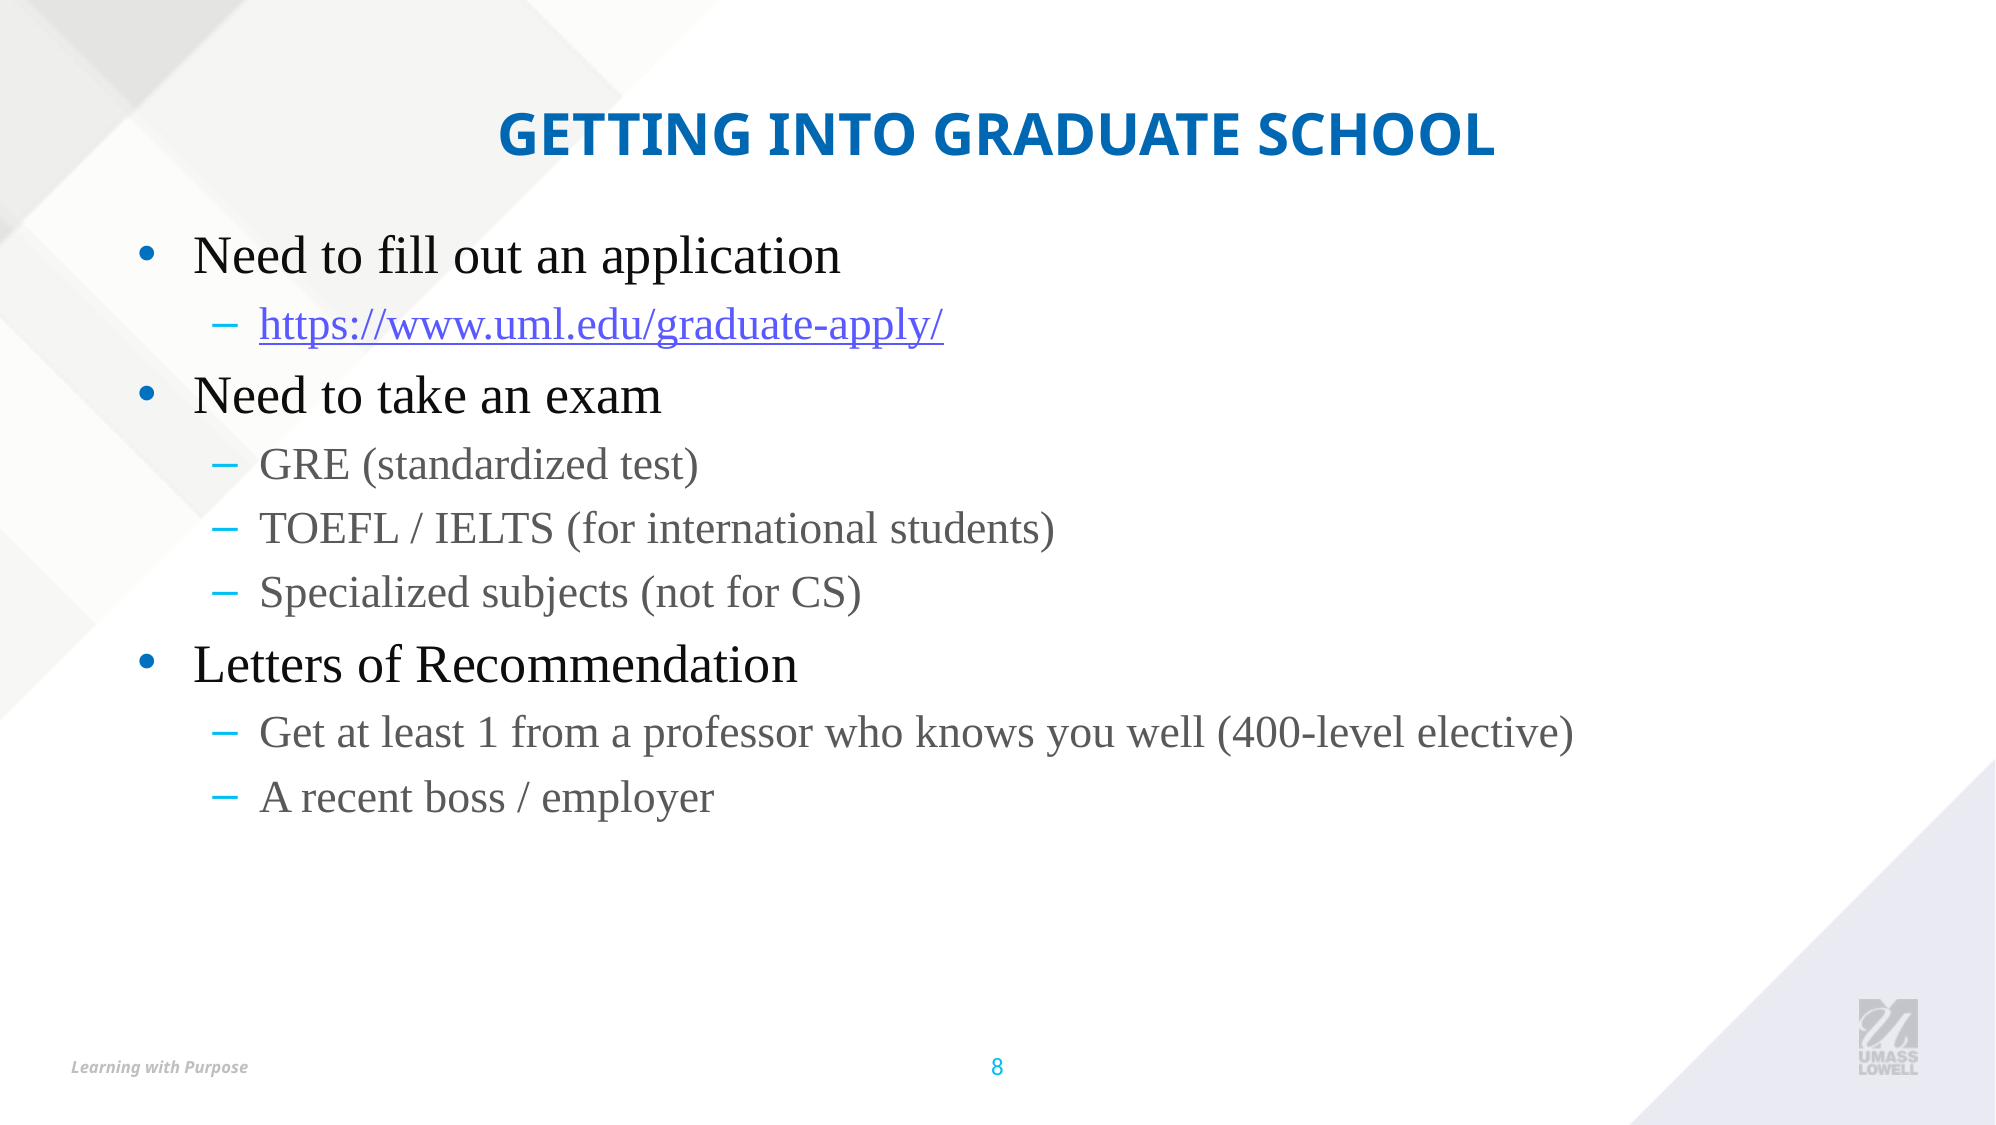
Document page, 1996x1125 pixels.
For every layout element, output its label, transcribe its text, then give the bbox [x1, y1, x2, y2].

list Need to fill out an application https://www.uml.edu/graduate-apply/ Need to take an exam GRE (standardized test) TOEFL / IELTS (for international students) Specialized subjects (not for CS) Letters of Recommendation Get at least 1 from a professor who knows you well (400-level elective) A recent boss / employer [122, 212, 1873, 913]
title Getting into Graduate School [122, 37, 1873, 175]
picture [0, 0, 1996, 1125]
slide_number 8 [964, 1042, 1031, 1103]
